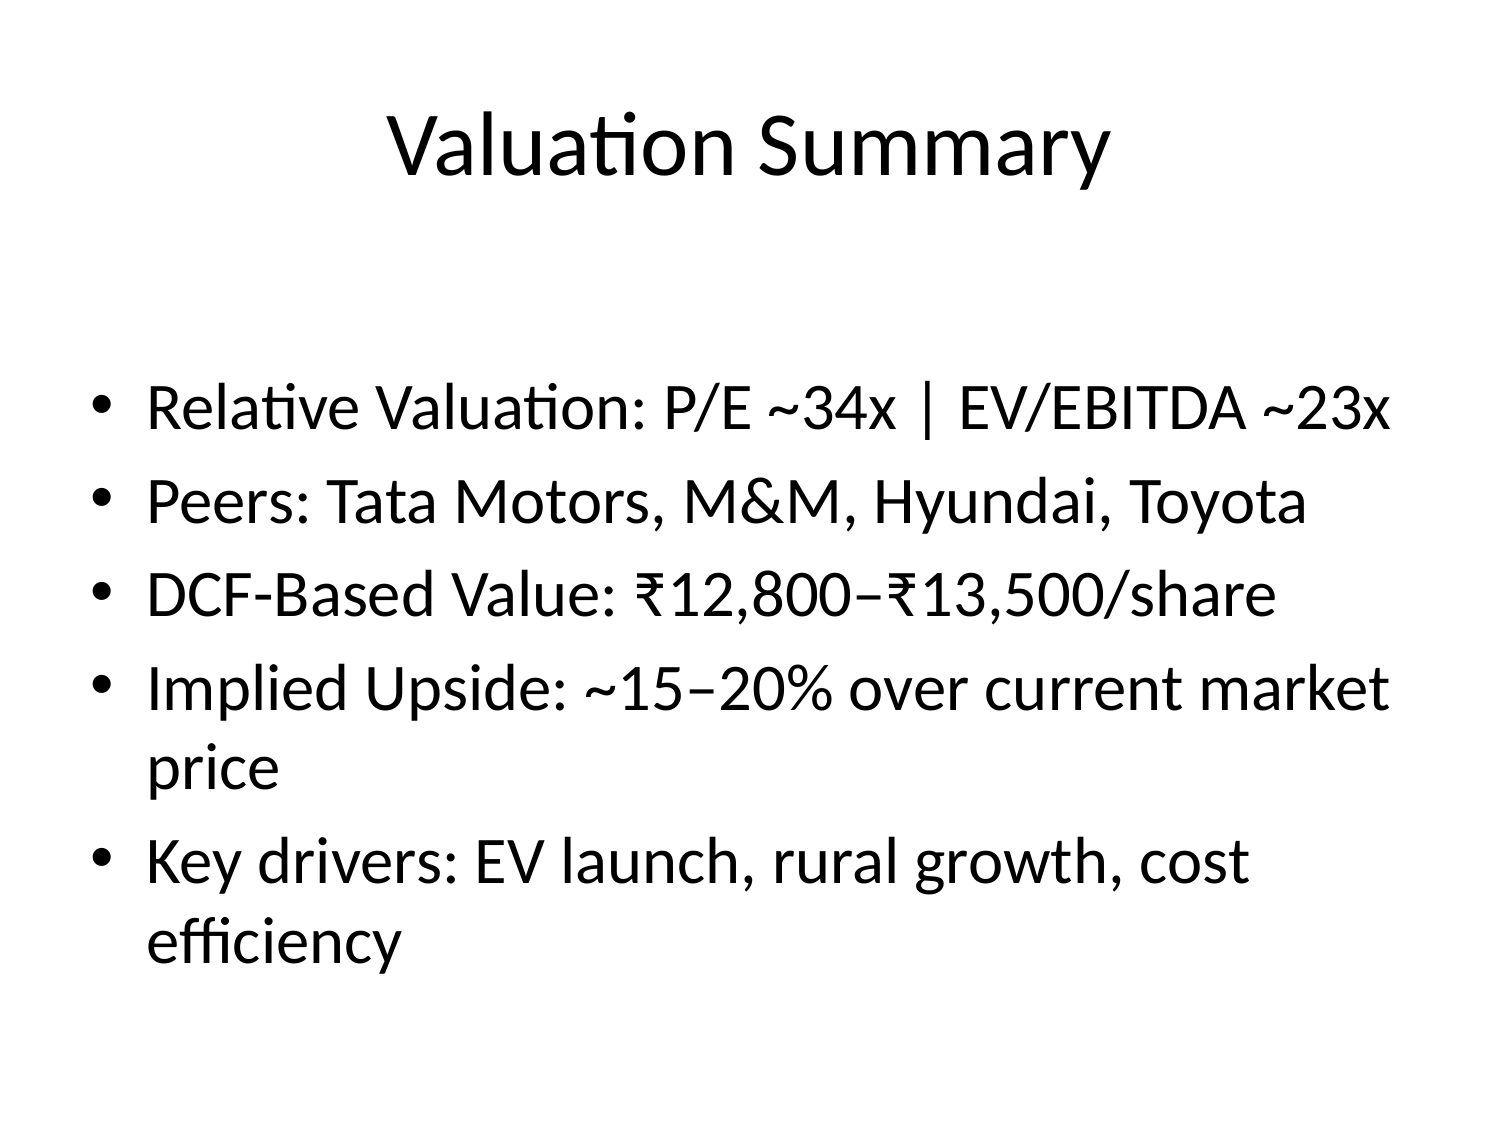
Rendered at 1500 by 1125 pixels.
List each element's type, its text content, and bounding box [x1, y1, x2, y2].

title Valuation Summary [75, 45, 1425, 233]
list Relative Valuation: P/E ~34x | EV/EBITDA ~23x Peers: Tata Motors, M&M, Hyundai, Toyota DCF-Based Value: ₹12,800–₹13,500/share Implied Upside: ~15–20% over current market price Key drivers: EV launch, rural growth, cost efficiency [75, 262, 1425, 1005]
